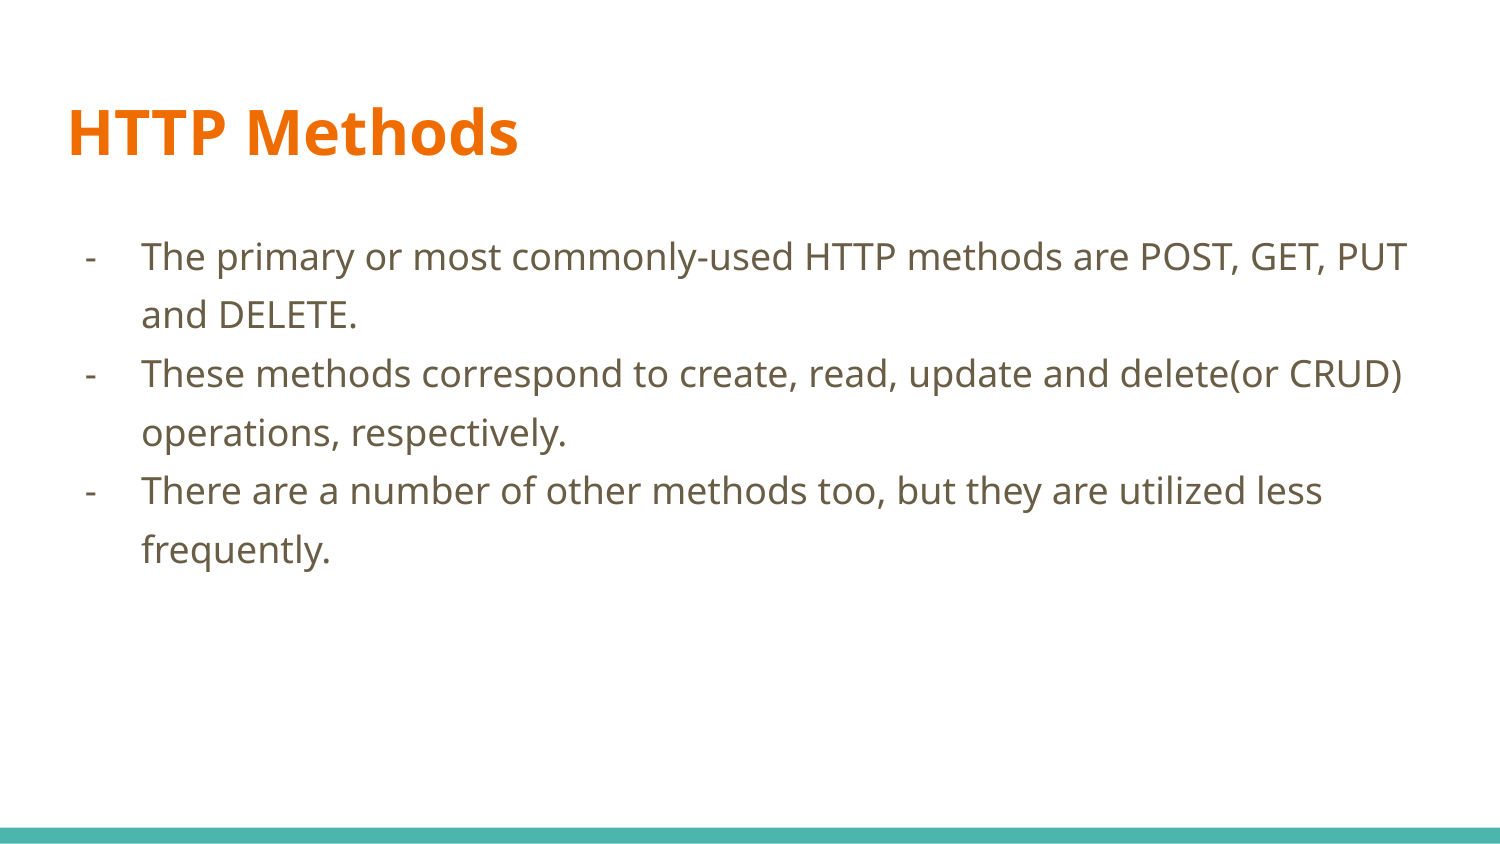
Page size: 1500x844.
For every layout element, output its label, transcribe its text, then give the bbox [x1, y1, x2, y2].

list The primary or most commonly-used HTTP methods are POST, GET, PUT and DELETE. These methods correspond to create, read, update and delete(or CRUD) operations, respectively. There are a number of other methods too, but they are utilized less frequently. [51, 207, 1449, 750]
title HTTP Methods [51, 72, 1449, 189]
